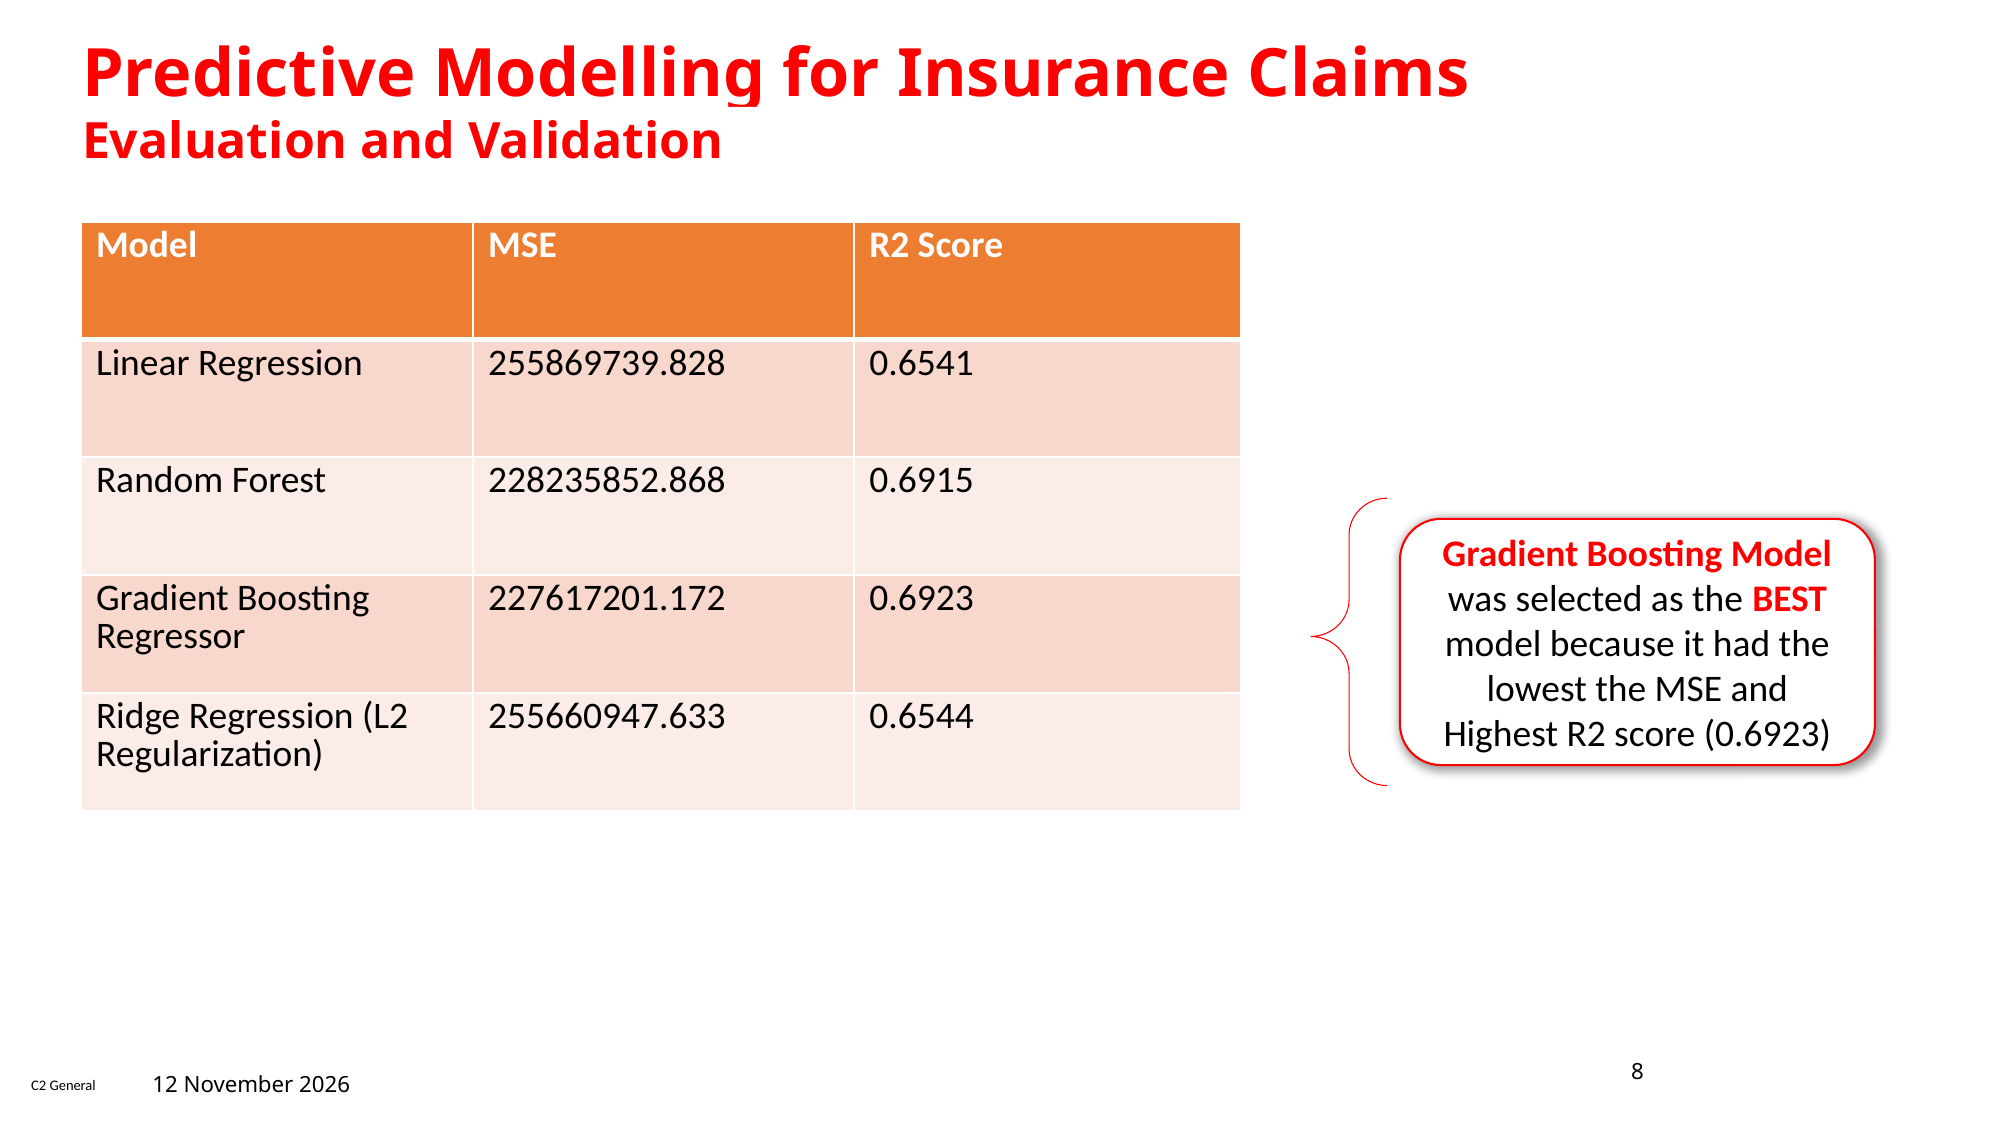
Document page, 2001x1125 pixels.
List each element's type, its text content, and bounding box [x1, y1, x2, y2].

table_header R2 Score [855, 223, 1240, 337]
table_cell 227617201.172 [474, 576, 853, 692]
table_cell 0.6541 [855, 342, 1240, 456]
table_cell 255660947.633 [474, 694, 853, 810]
table_cell 0.6544 [855, 694, 1240, 810]
title Predictive Modelling for Insurance Claims [67, 27, 1863, 123]
text_box [1310, 497, 1388, 787]
slide_number 8 [1412, 1042, 1863, 1103]
table_cell Linear Regression [82, 342, 472, 456]
table_cell 0.6923 [855, 576, 1240, 692]
table_cell Ridge Regression (L2 Regularization) [82, 694, 472, 810]
text_box Evaluation and Validation [80, 106, 1095, 179]
table_cell Random Forest [82, 458, 472, 574]
text_box Gradient Boosting Model was selected as the BEST model because it had the lowest the MSE and Highest R2 score (0.6923) [1398, 517, 1877, 767]
table_header MSE [474, 223, 853, 337]
table_cell Gradient Boosting Regressor [82, 576, 472, 692]
table_cell 255869739.828 [474, 342, 853, 456]
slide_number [137, 1055, 588, 1116]
table_cell 228235852.868 [474, 458, 853, 574]
table_cell 0.6915 [855, 458, 1240, 574]
table_header Model [82, 223, 472, 337]
